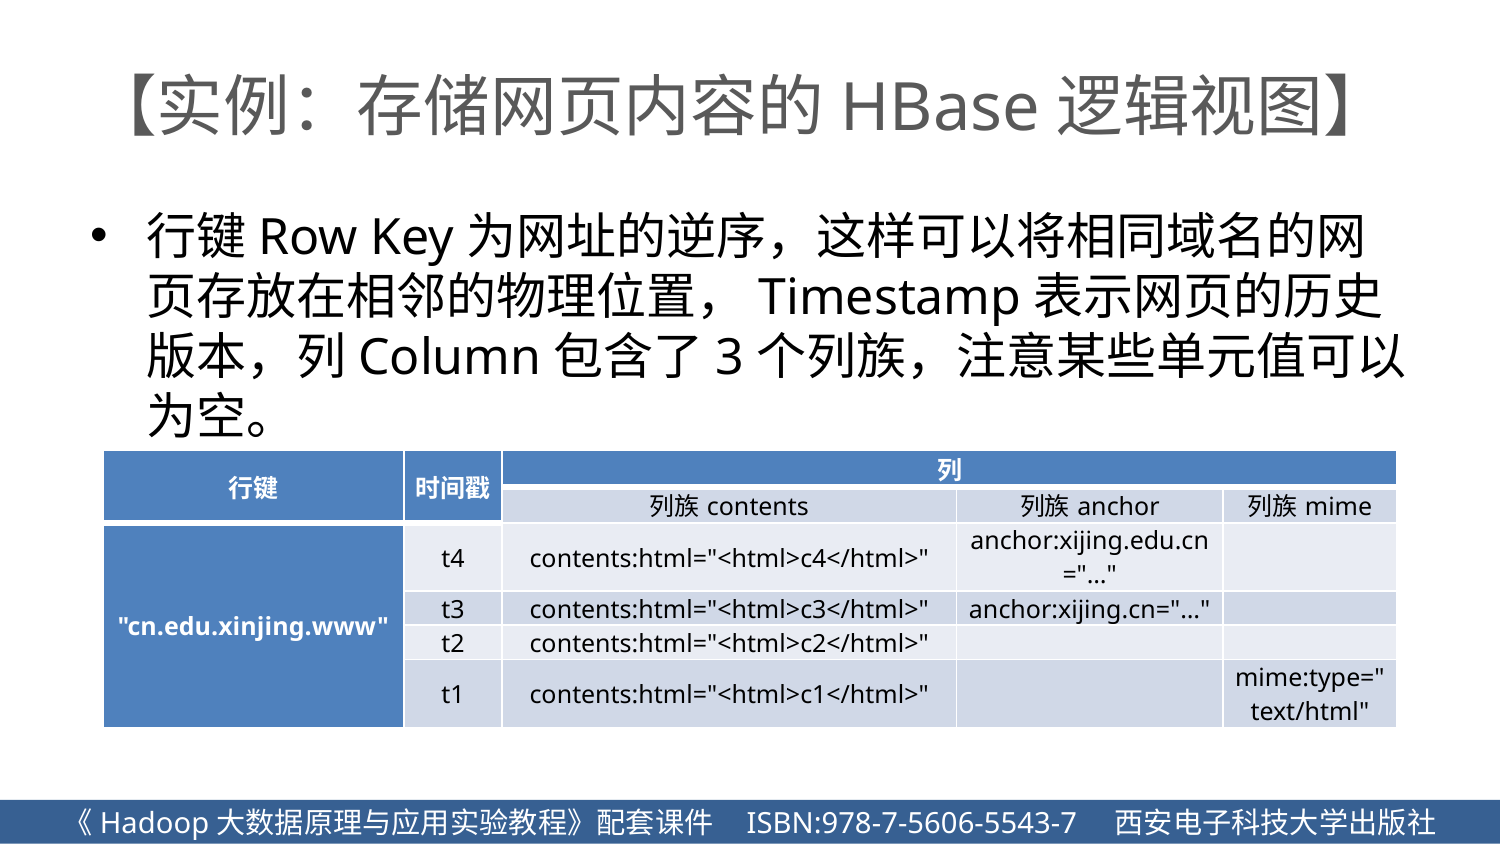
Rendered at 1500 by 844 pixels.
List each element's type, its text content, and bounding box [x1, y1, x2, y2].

table_cell 列族contents [503, 490, 956, 522]
table_cell t2 [405, 626, 501, 659]
table_cell t1 [405, 660, 501, 727]
table_cell contents:html="<html>c2</html>" [503, 626, 956, 659]
table_cell anchor:xijing.cn="…" [957, 592, 1222, 624]
table_cell 列族mime [1224, 490, 1396, 522]
table_cell 列族anchor [957, 490, 1222, 522]
table_cell contents:html="<html>c4</html>" [503, 524, 956, 590]
table_header 时间戳 [405, 451, 501, 520]
table_cell [957, 660, 1222, 727]
table_cell anchor:xijing.edu.cn="…" [957, 524, 1222, 590]
table_header 行键 [104, 451, 403, 520]
list 行键Row Key为网址的逆序，这样可以将相同域名的网页存放在相邻的物理位置，Timestamp表示网页的历史版本，列Column包含了3个列族，注意某些单元值可以为空。 [75, 196, 1425, 754]
table_cell contents:html="<html>c3</html>" [503, 592, 956, 624]
table_cell [1224, 524, 1396, 590]
table_cell "cn.edu.xinjing.www" [104, 526, 403, 727]
table_cell contents:html="<html>c1</html>" [503, 660, 956, 727]
table_cell [1224, 592, 1396, 624]
table_cell t4 [405, 526, 501, 590]
table_cell [1224, 626, 1396, 659]
table_cell mime:type="text/html" [1224, 660, 1396, 727]
table_cell t3 [405, 592, 501, 624]
table_cell [957, 626, 1222, 659]
table_header 列 [503, 451, 1396, 484]
title 【实例：存储网页内容的HBase逻辑视图】 [75, 33, 1425, 175]
